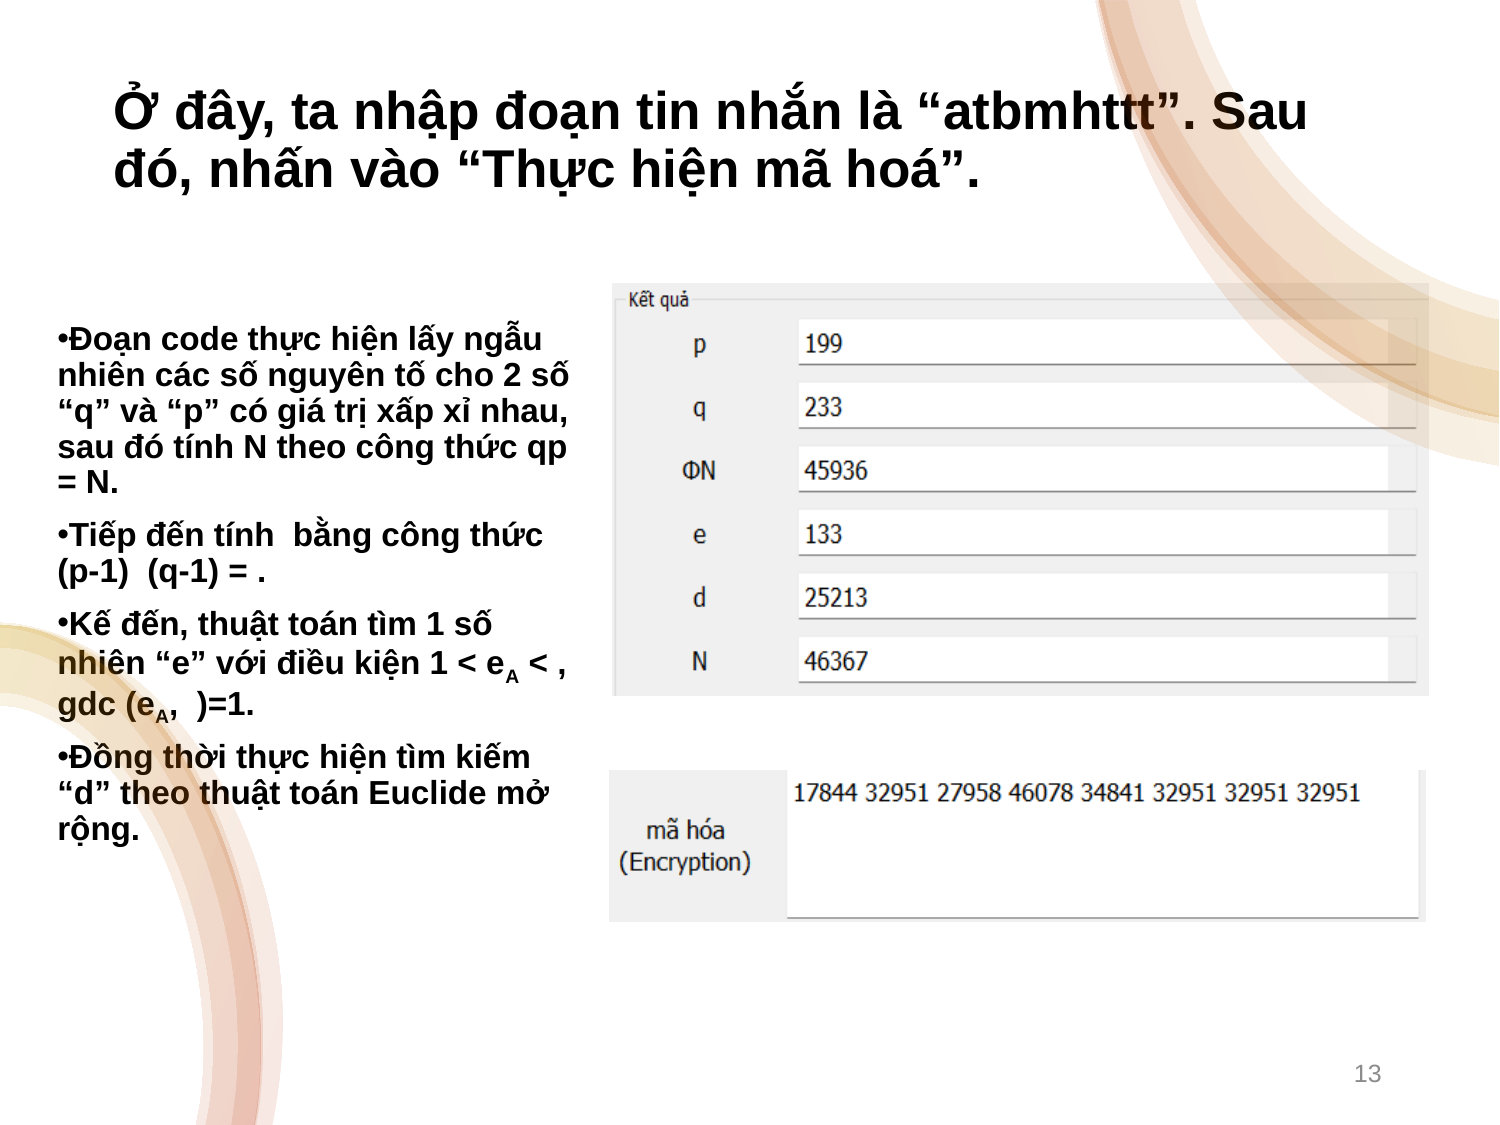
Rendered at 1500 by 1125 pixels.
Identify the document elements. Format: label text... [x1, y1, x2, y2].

text_box [0, 0, 1500, 1125]
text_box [1095, 0, 1500, 466]
picture [609, 770, 1426, 922]
slide_number 13 [1059, 1042, 1397, 1103]
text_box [0, 732, 393, 1016]
title Ở đây, ta nhập đoạn tin nhắn là “atbmhttt”. Sau đó, nhấn vào “Thực hiện mã hoá”. [98, 75, 1095, 272]
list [612, 283, 1429, 696]
